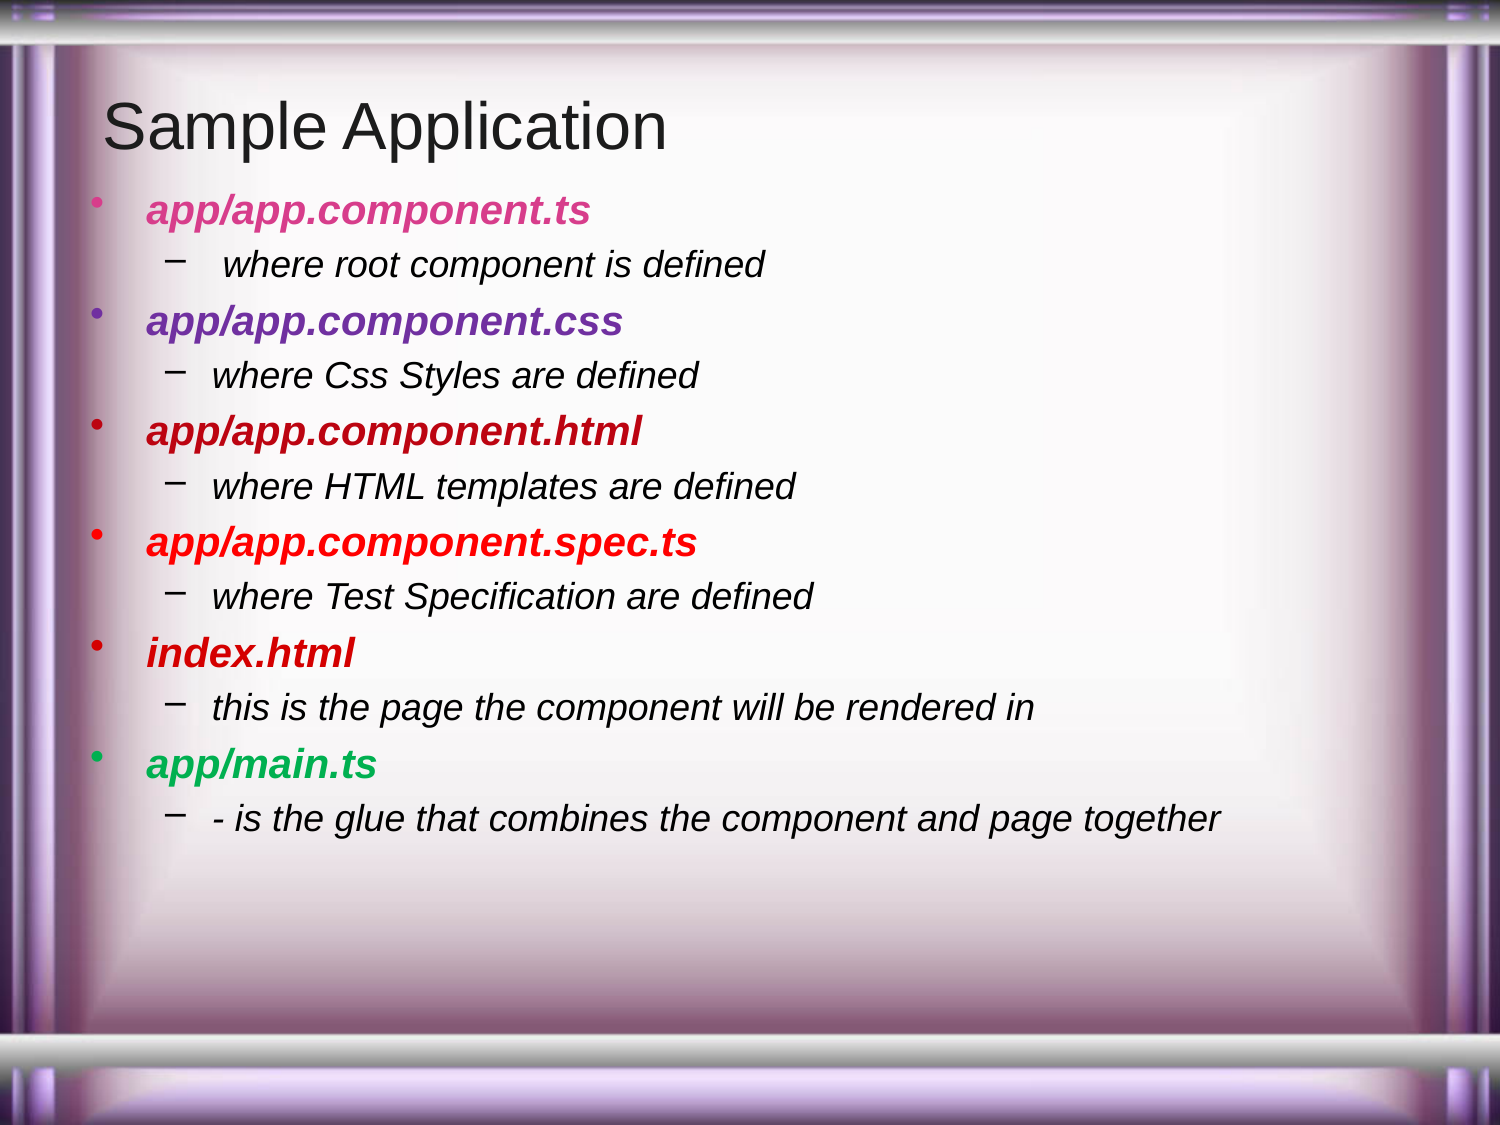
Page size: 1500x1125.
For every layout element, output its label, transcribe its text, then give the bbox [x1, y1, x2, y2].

picture [0, 0, 1500, 1125]
list app/app.component.ts where root component is defined app/app.component.css where Css Styles are defined app/app.component.html where HTML templates are defined app/app.component.spec.ts where Test Specification are defined index.html this is the page the component will be rendered in app/main.ts - is the glue that combines the component and page together [75, 174, 1425, 1005]
title Sample Application [87, 62, 1438, 183]
